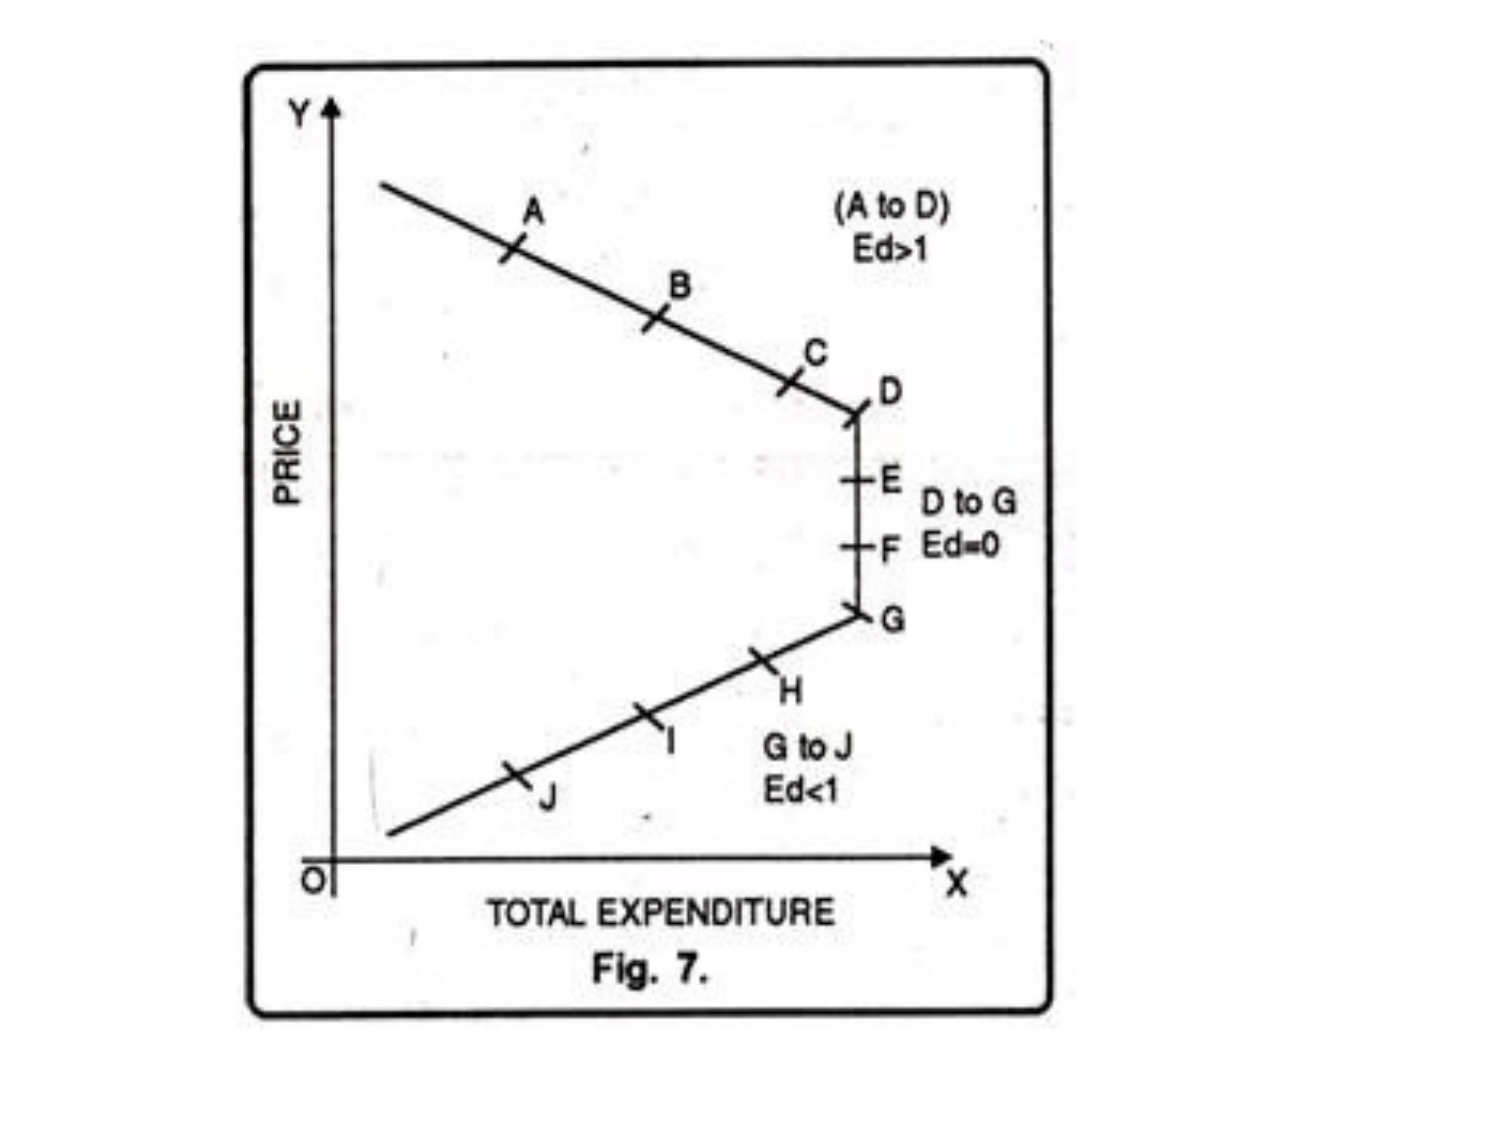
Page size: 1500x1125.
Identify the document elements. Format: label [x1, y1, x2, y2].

list [74, 24, 1376, 1051]
